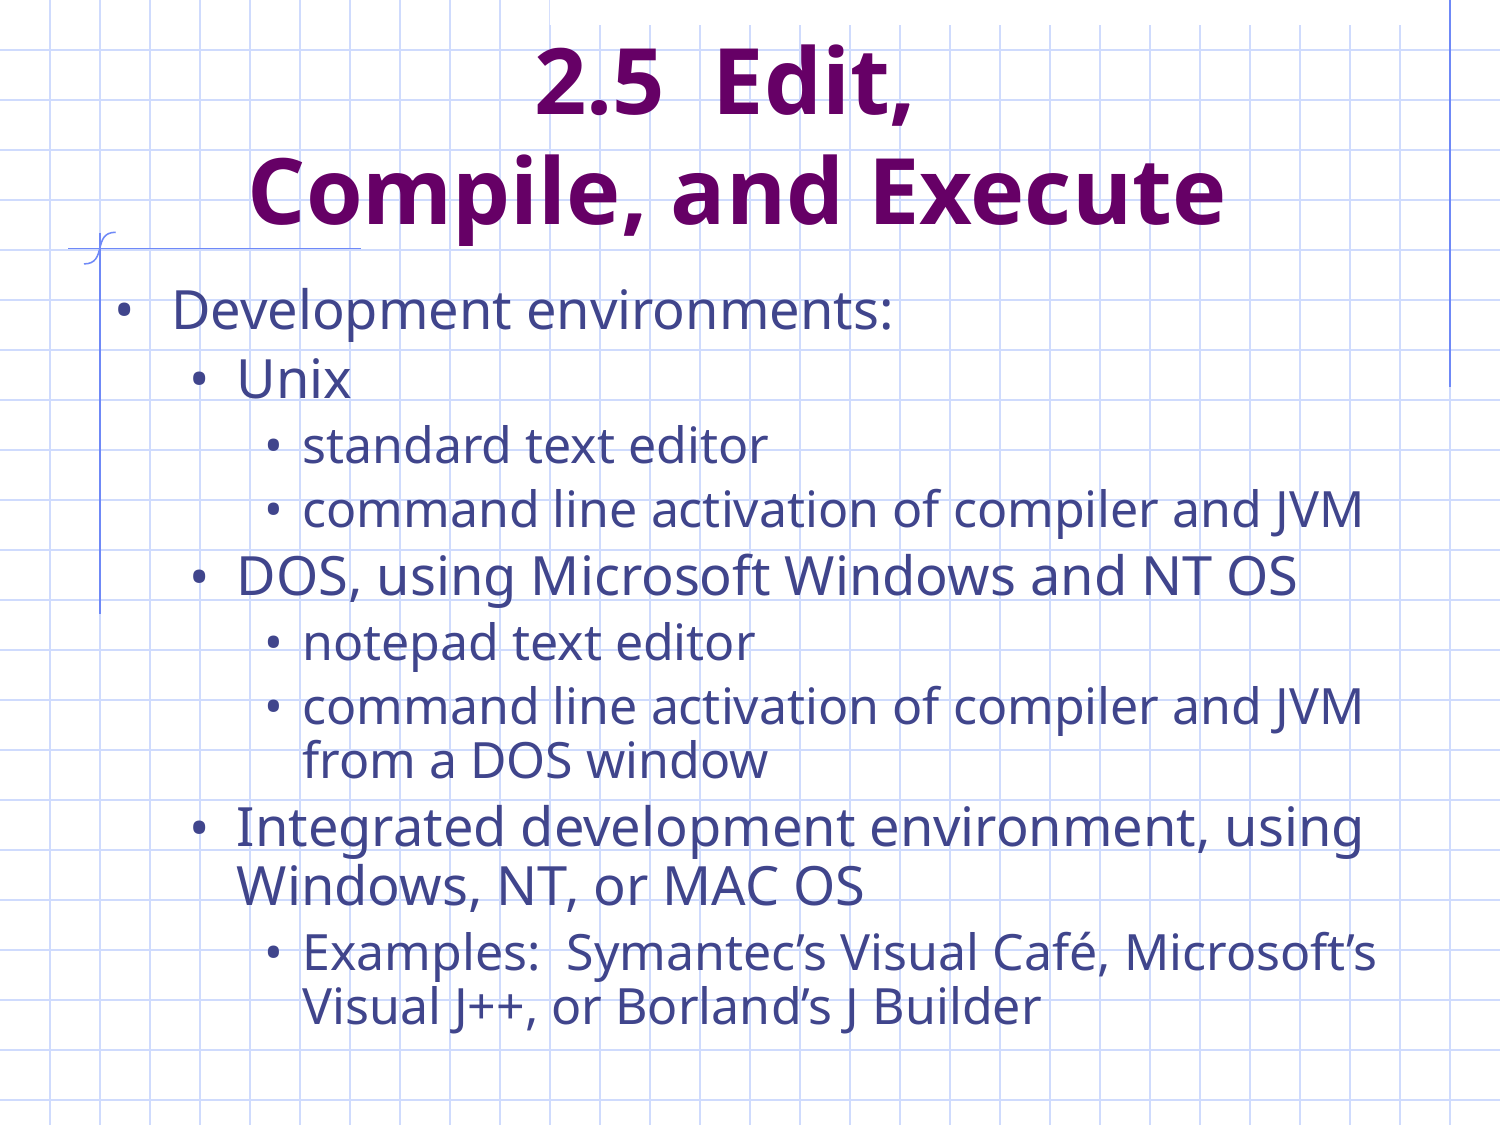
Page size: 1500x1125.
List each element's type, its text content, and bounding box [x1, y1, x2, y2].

list Development environments: Unix standard text editor command line activation of compiler and JVM DOS, using Microsoft Windows and NT OS notepad text editor command line activation of compiler and JVM from a DOS window Integrated development environment, using Windows, NT, or MAC OS Examples: Symantec’s Visual Café, Microsoft’s Visual J++, or Borland’s J Builder [99, 275, 1413, 1075]
title 2.5 Edit, Compile, and Execute [99, 75, 1375, 250]
